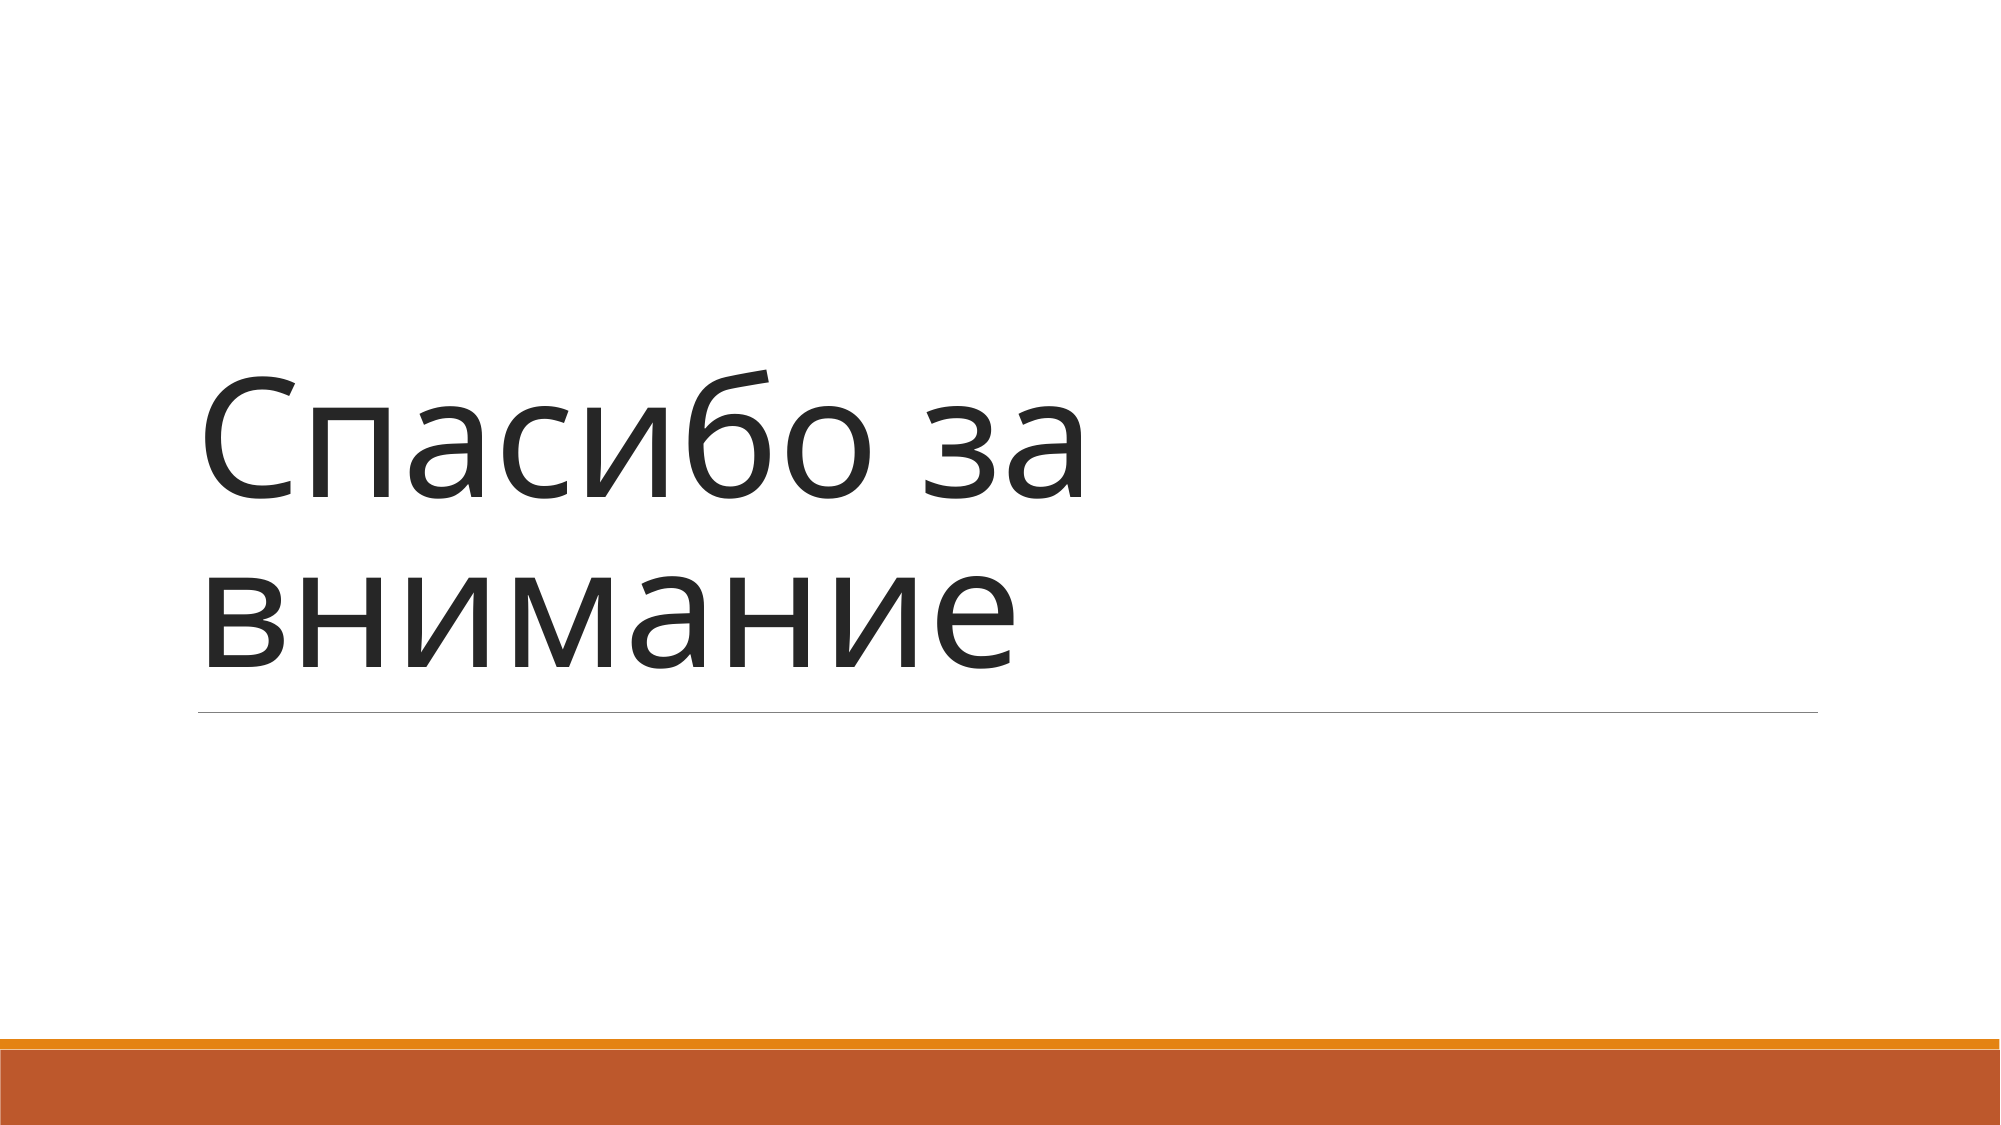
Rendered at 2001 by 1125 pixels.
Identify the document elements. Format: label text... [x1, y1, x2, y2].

title Спасибо за внимание [180, 124, 1830, 710]
